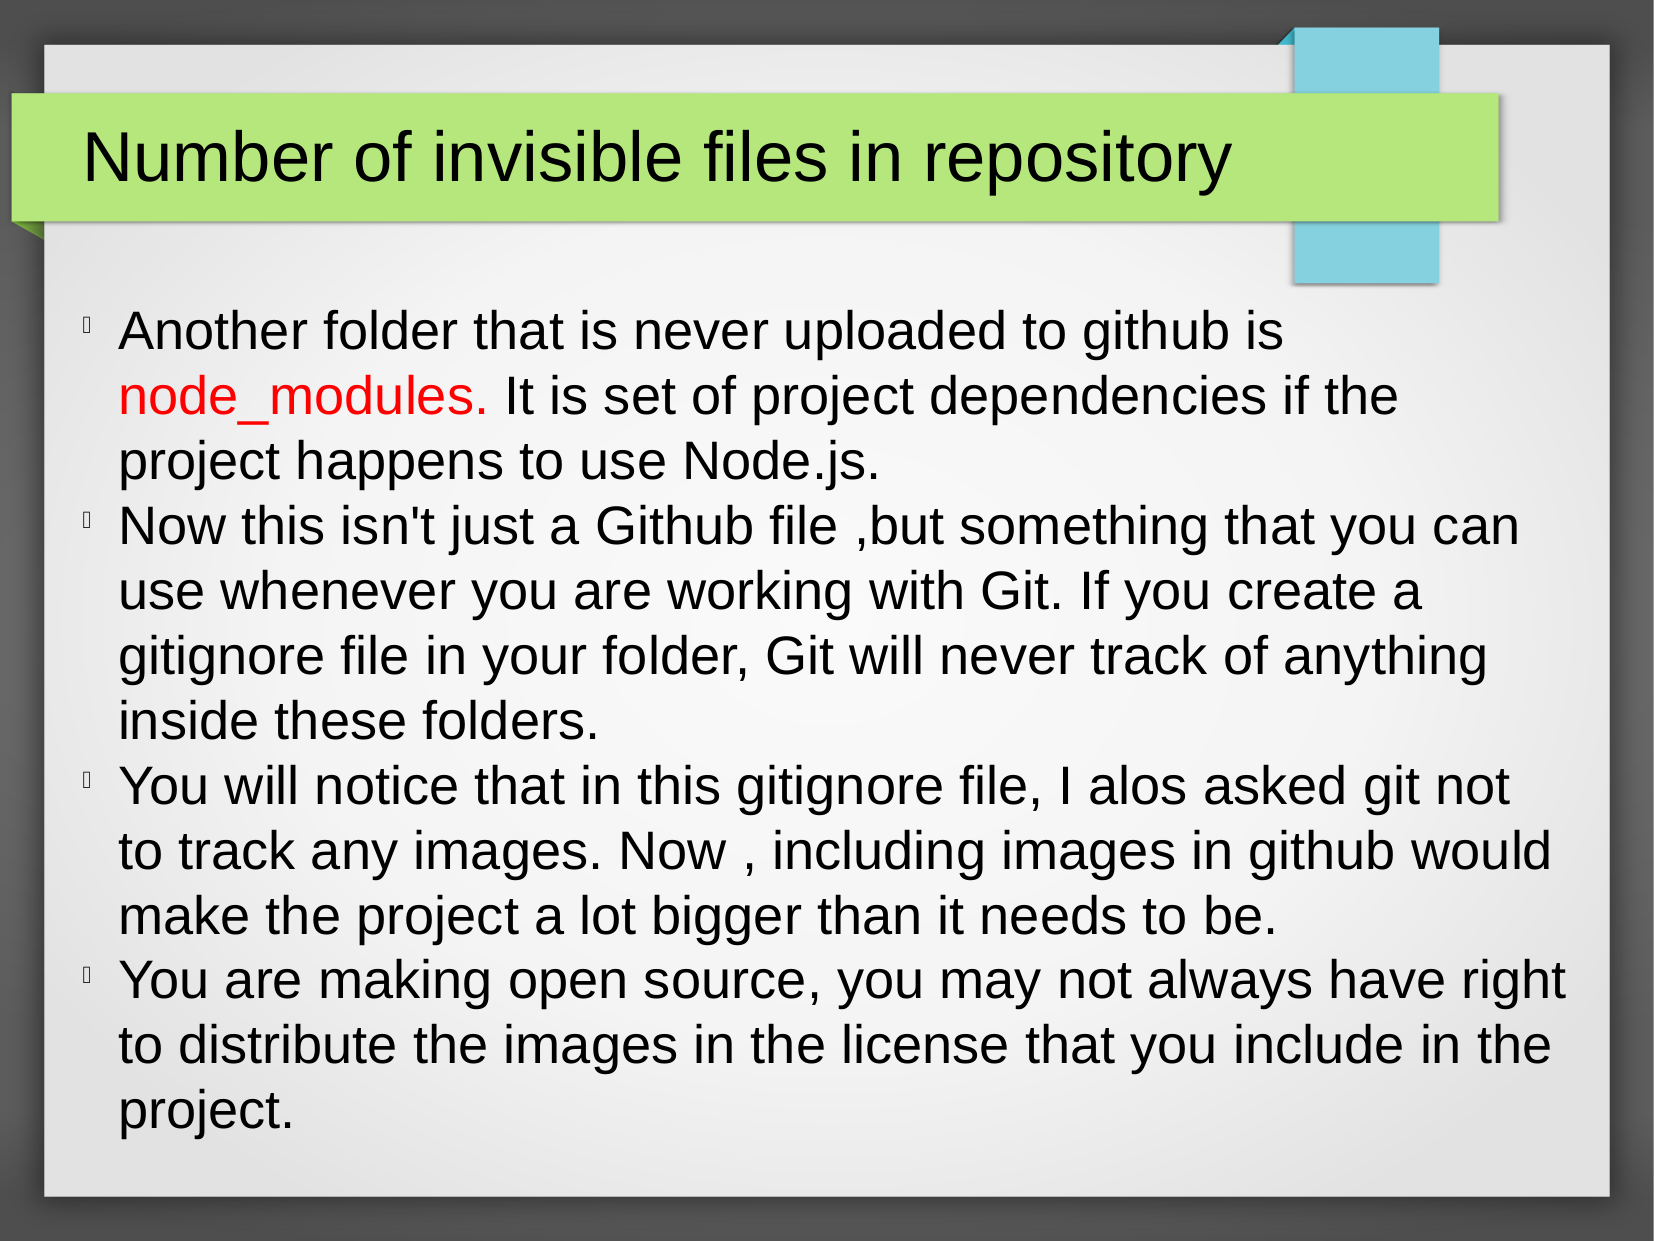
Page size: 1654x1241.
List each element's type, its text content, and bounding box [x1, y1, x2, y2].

picture [0, 0, 1654, 1241]
text_box Number of invisible files in repository [82, 94, 1264, 213]
text_box Another folder that is never uploaded to github is node_modules. It is set of project dependencies if the project happens to use Node.js. Now this isn't just a Github file ,but something that you can use whenever you are working with Git. If you create a gitignore file in your folder, Git will never track of anything inside these folders. You will notice that in this gitignore file, I alos asked git not to track any images. Now , including images in github would make the project a lot bigger than it needs to be. You are making open source, you may not always have right to distribute the images in the license that you include in the project. [82, 295, 1571, 1015]
